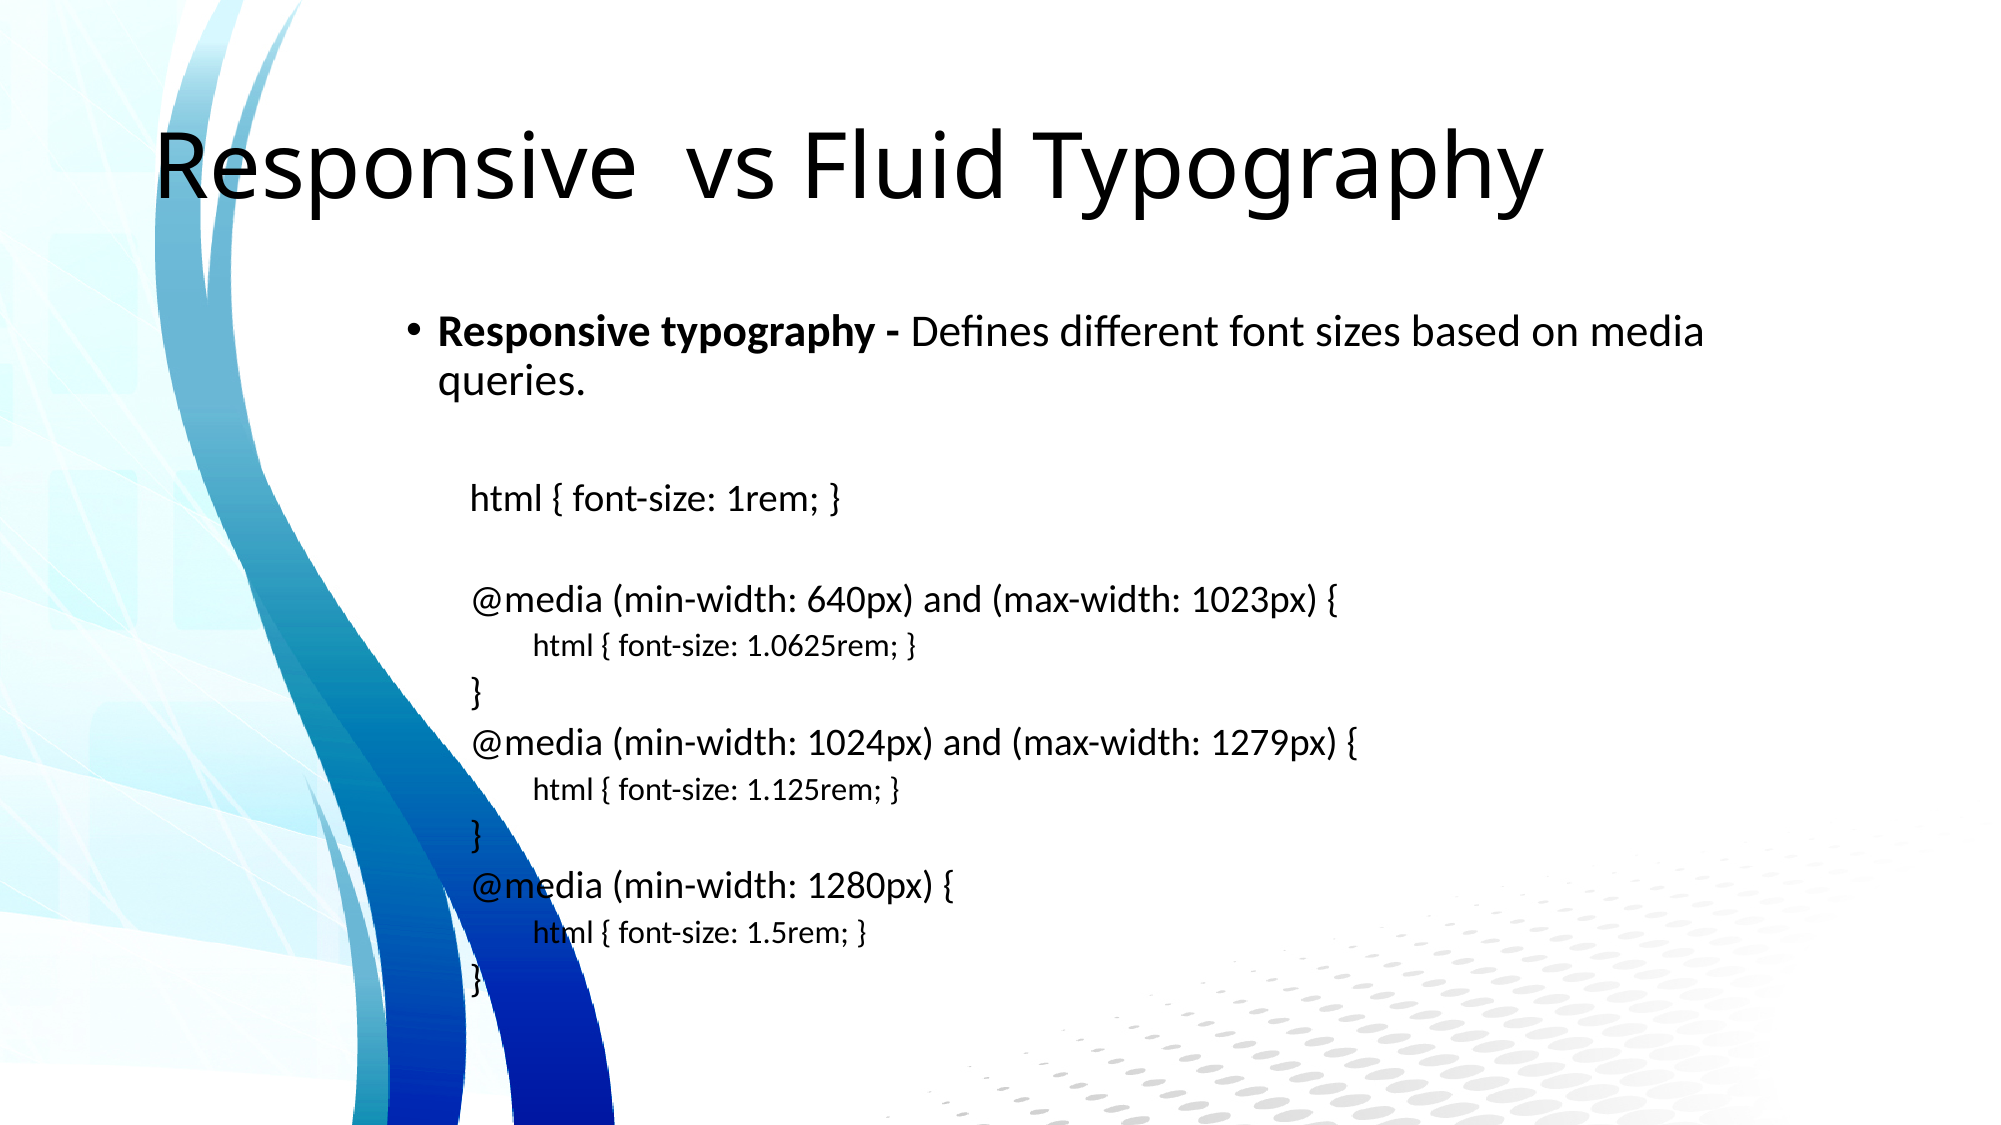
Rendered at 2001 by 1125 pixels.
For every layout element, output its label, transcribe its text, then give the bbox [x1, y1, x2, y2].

list Responsive typography - Defines different font sizes based on media queries. html { font-size: 1rem; } @media (min-width: 640px) and (max-width: 1023px) { html { font-size: 1.0625rem; } } @media (min-width: 1024px) and (max-width: 1279px) { html { font-size: 1.125rem; } } @media (min-width: 1280px) { html { font-size: 1.5rem; } } [391, 299, 1863, 1014]
picture [0, 0, 2001, 1125]
title Responsive vs Fluid Typography [137, 59, 1863, 278]
